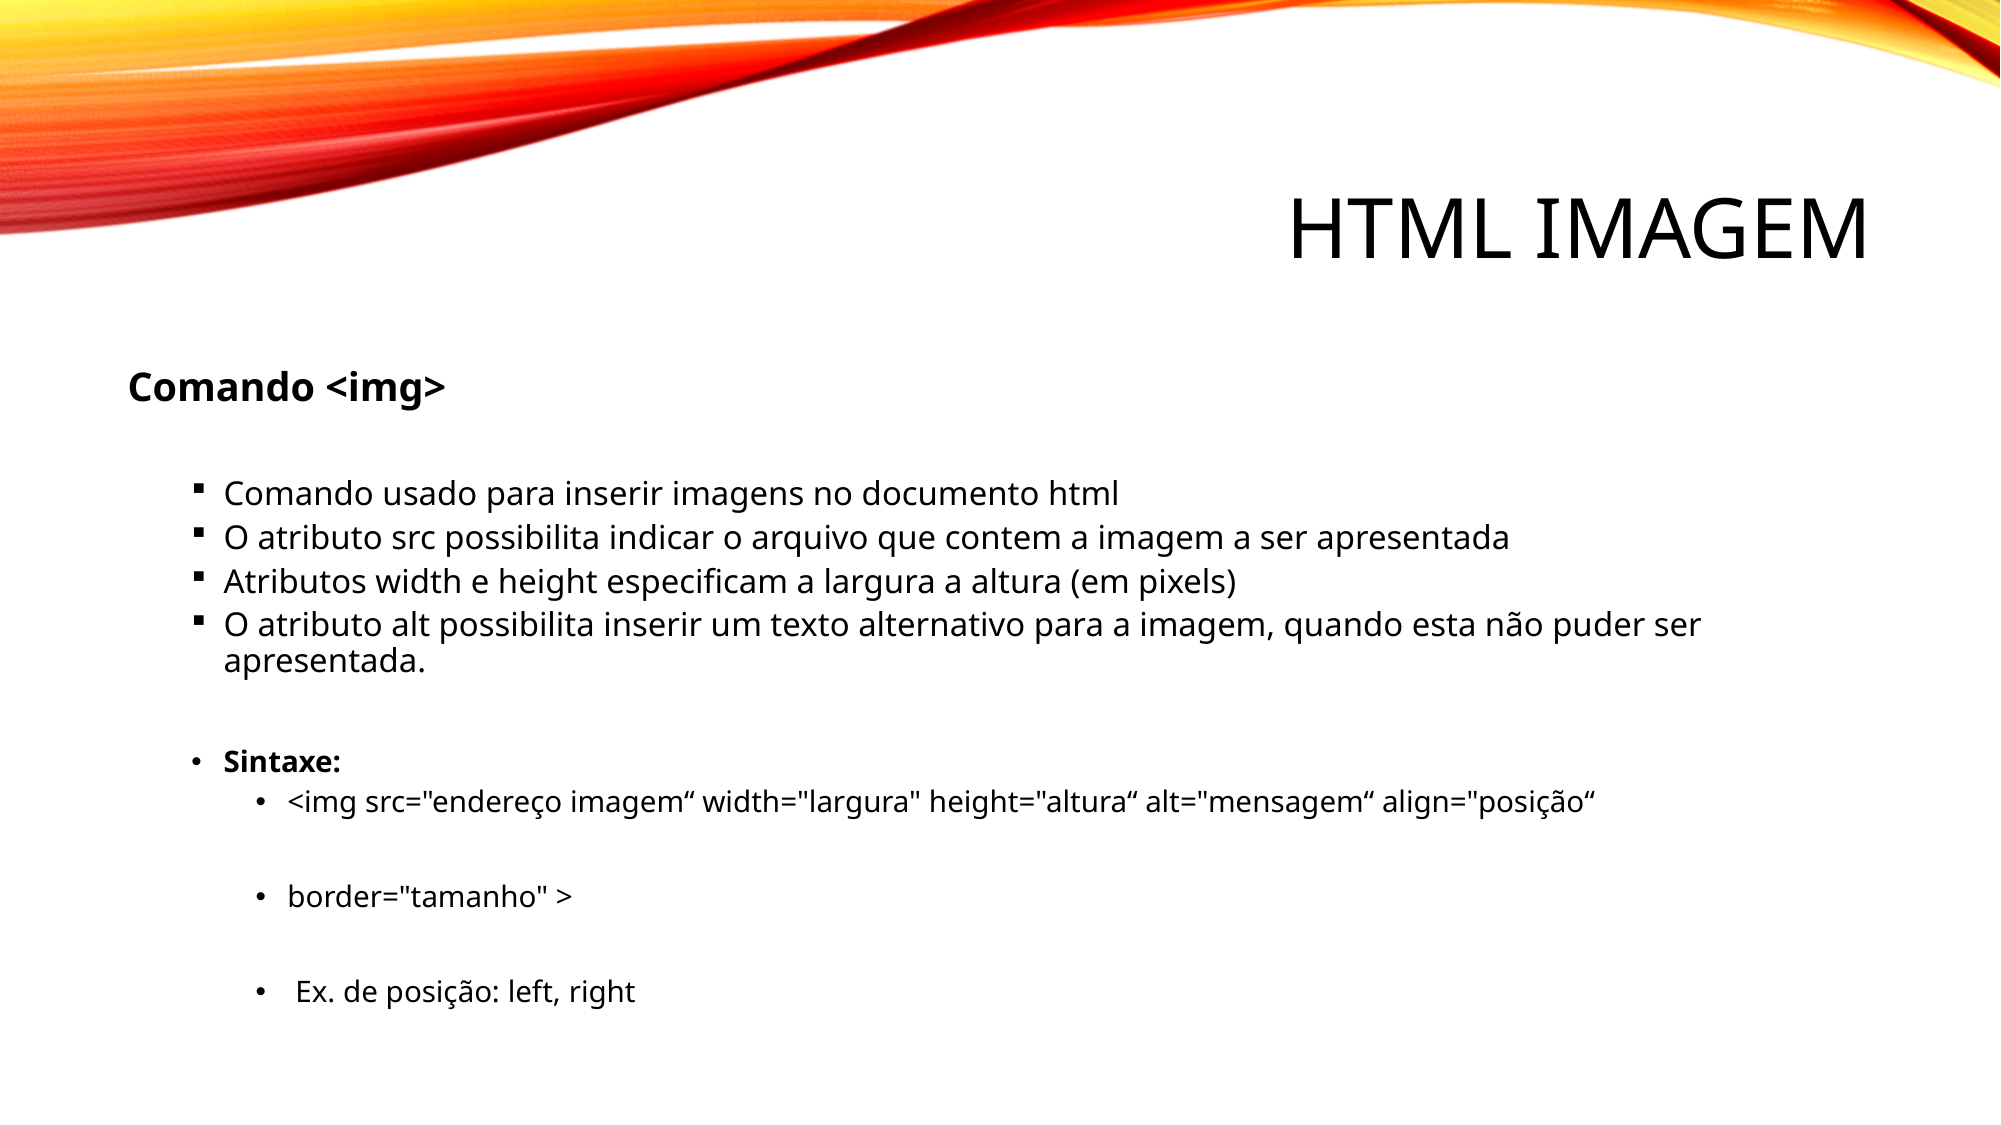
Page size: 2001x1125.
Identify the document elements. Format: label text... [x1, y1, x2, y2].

title Html imagem [474, 125, 1888, 338]
list Comando <img> Comando usado para inserir imagens no documento html O atributo src possibilita indicar o arquivo que contem a imagem a ser apresentada Atributos width e height especificam a largura a altura (em pixels) O atributo alt possibilita inserir um texto alternativo para a imagem, quando esta não puder ser apresentada. Sintaxe: <img src="endereço imagem“ width="largura" height="altura“ alt="mensagem“ align="posição“ border="tamanho" > Ex. de posição: left, right [112, 360, 1888, 1021]
picture [0, 0, 2000, 237]
